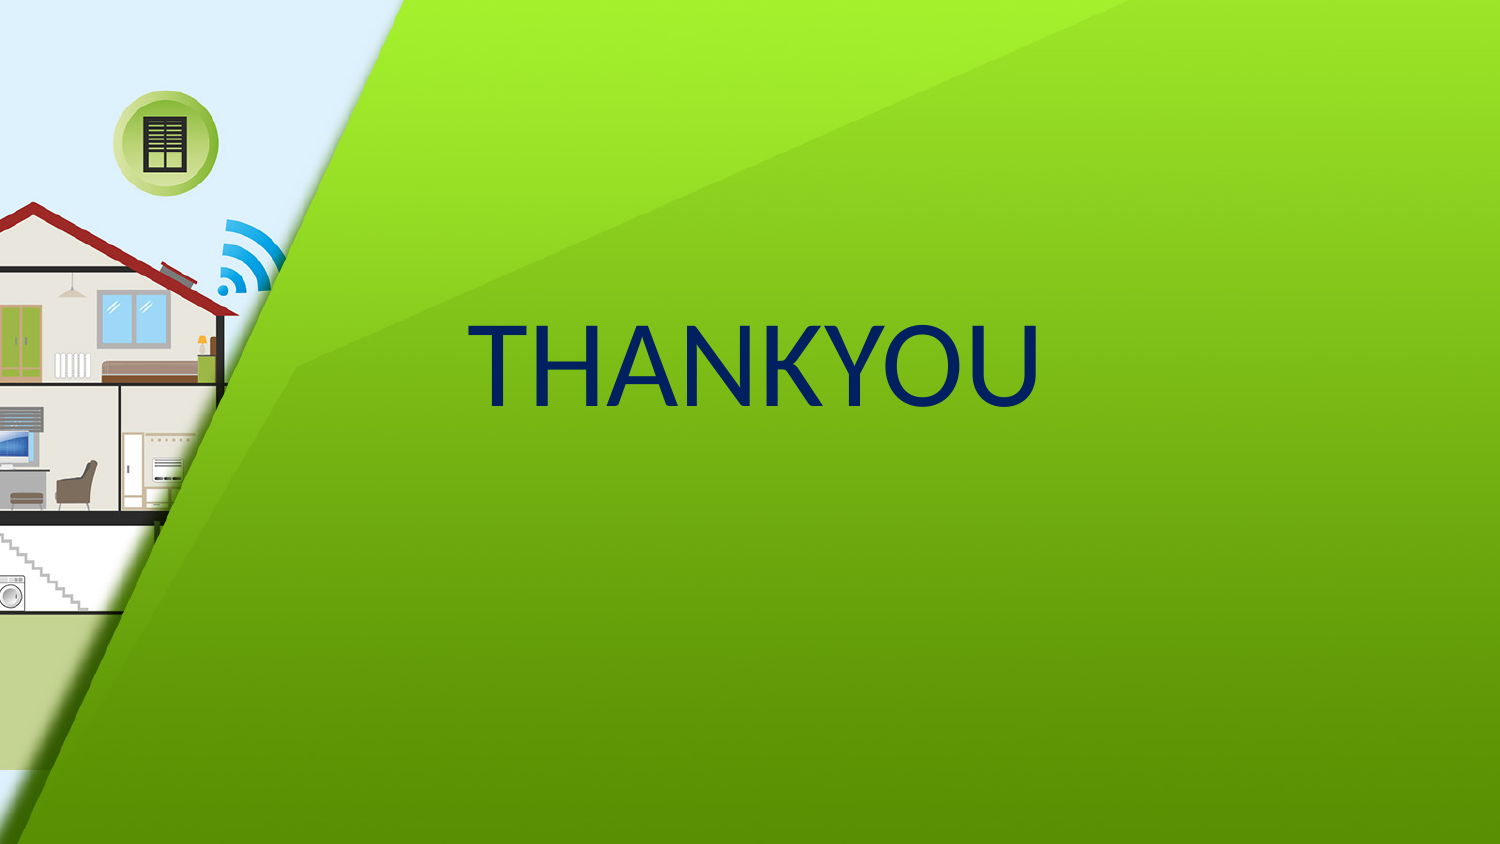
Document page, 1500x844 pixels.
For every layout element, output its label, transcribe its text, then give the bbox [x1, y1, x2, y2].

picture [0, 0, 1500, 844]
title THANKYOU [452, 153, 1398, 560]
